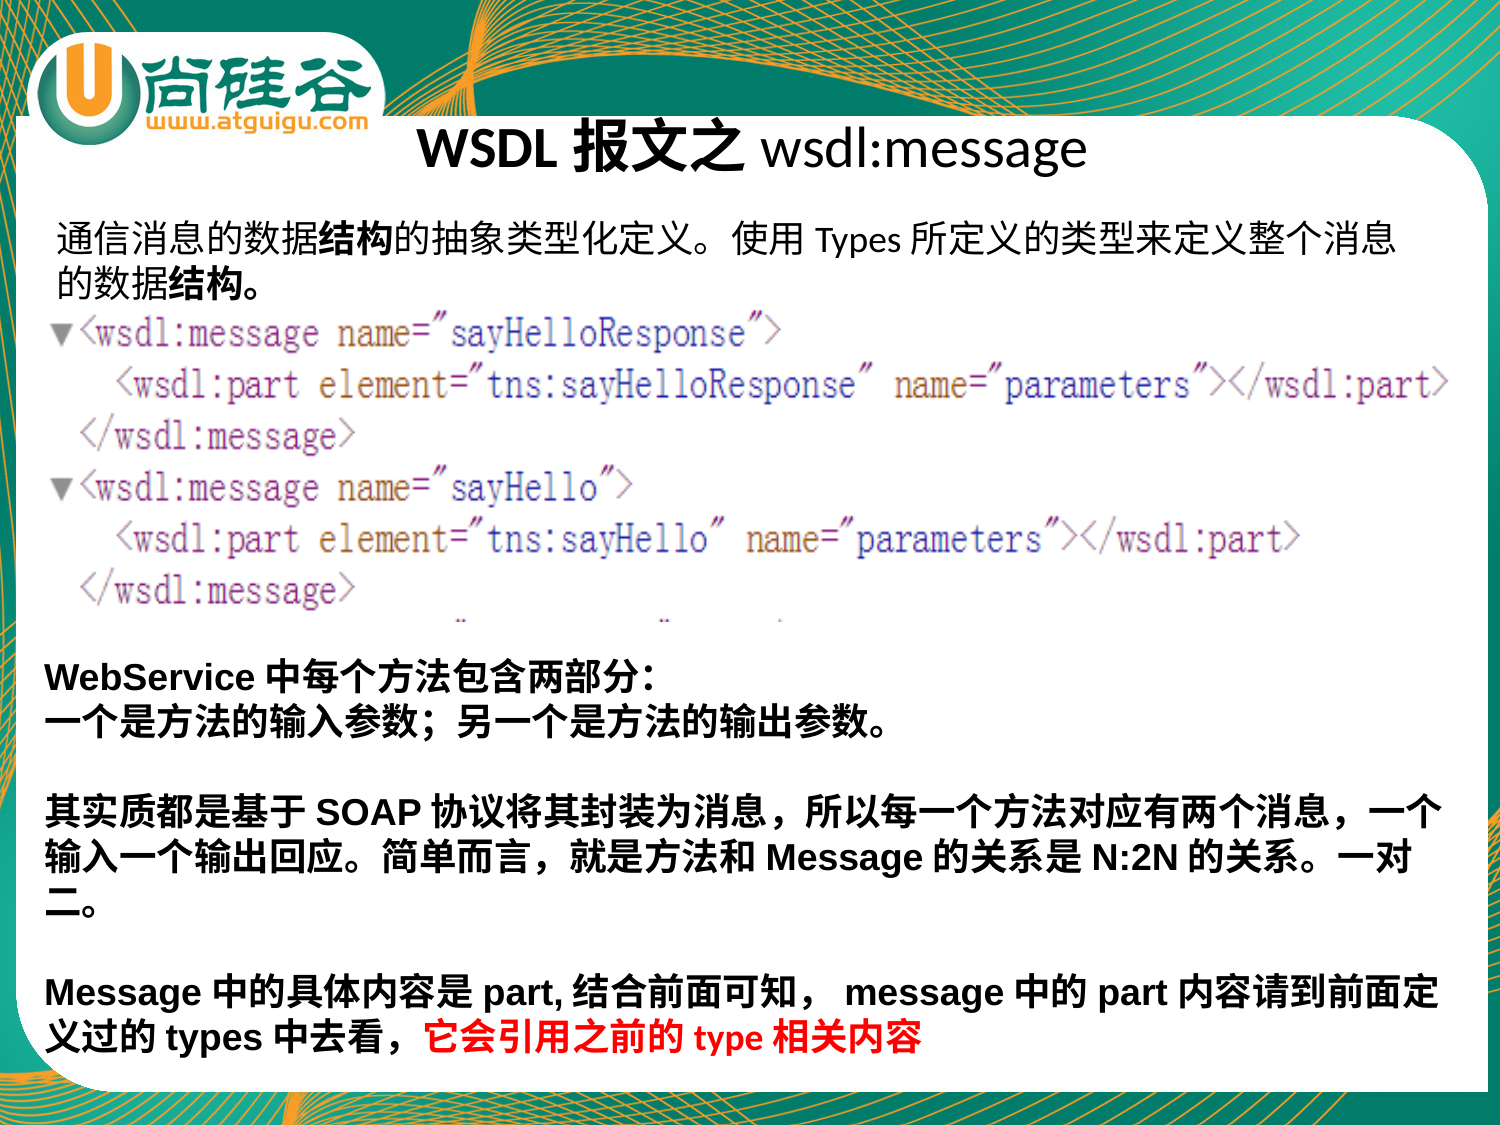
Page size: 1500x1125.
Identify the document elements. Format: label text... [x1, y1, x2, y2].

text_box WSDL报文之wsdl:message [41, 101, 1465, 187]
text_box 通信消息的数据结构的抽象类型化定义。使用Types所定义的类型来定义整个消息的数据结构。 [41, 208, 1424, 301]
text_box WebService中每个方法包含两部分： 一个是方法的输入参数；另一个是方法的输出参数。 其实质都是基于SOAP协议将其封装为消息，所以每一个方法对应有两个消息，一个输入一个输出回应。简单而言，就是方法和Message的关系是N:2N的关系。一对二。 Message中的具体内容是part,结合前面可知，message中的part内容请到前面定义过的types中去看，它会引用之前的type相关内容 [29, 645, 1459, 1065]
picture [0, 0, 1500, 1125]
